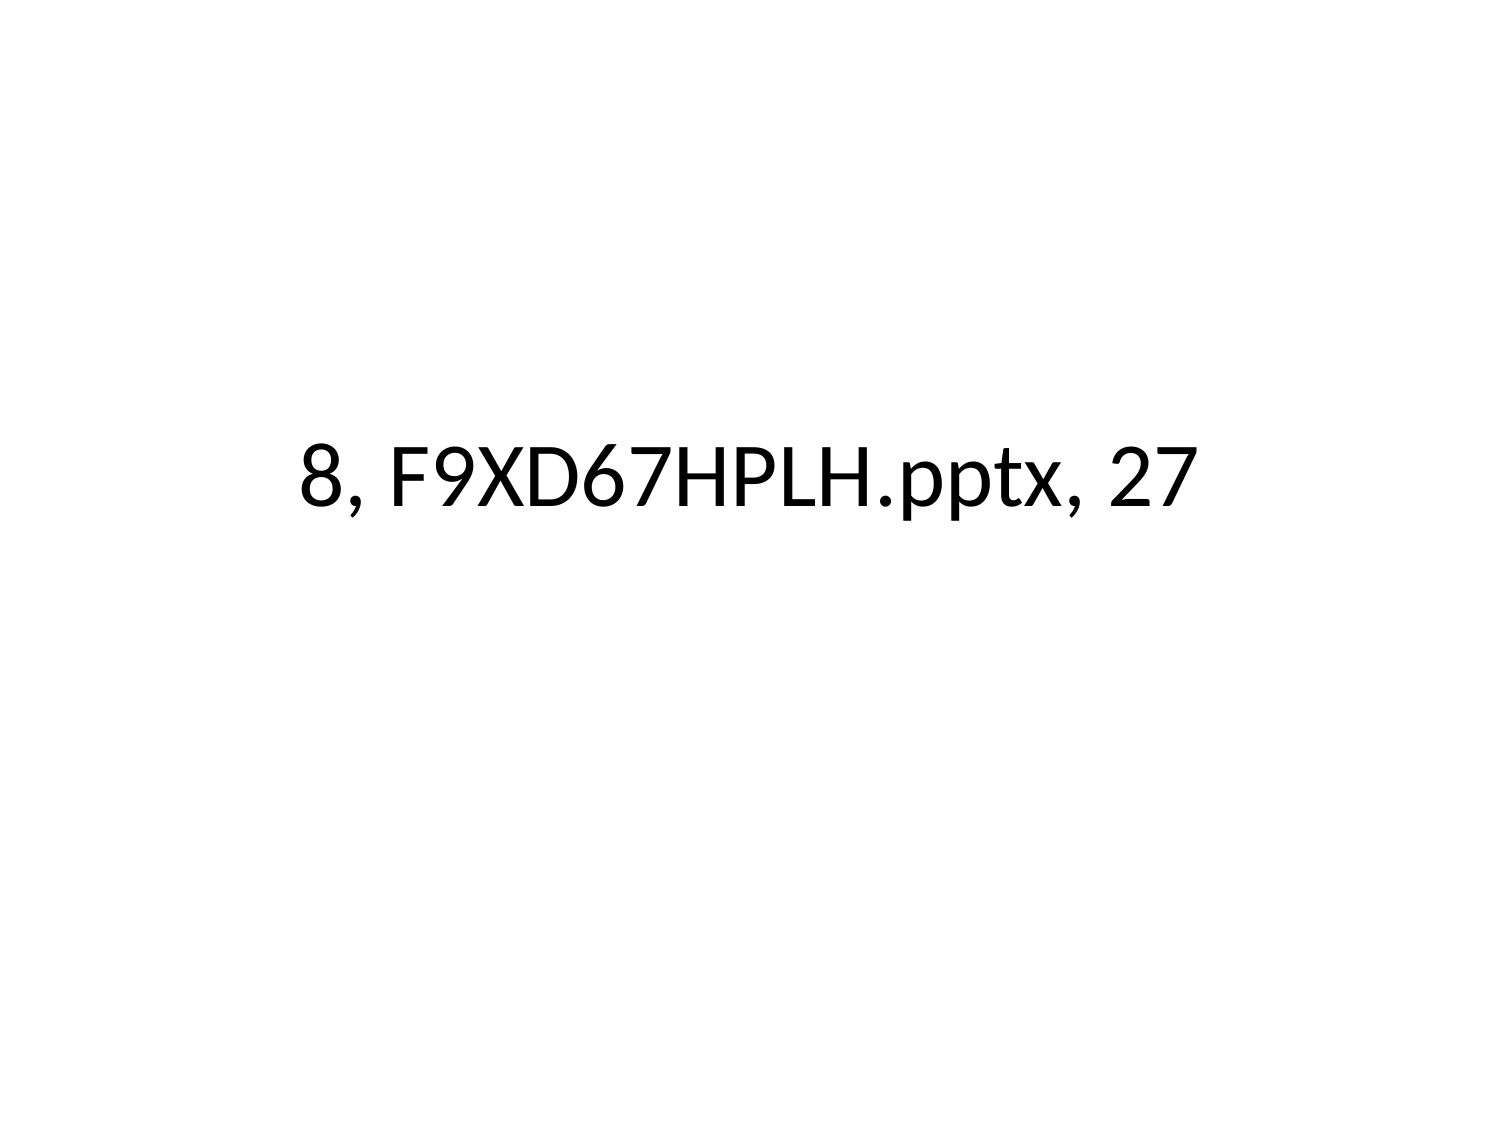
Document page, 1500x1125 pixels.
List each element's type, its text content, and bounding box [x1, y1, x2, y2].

title 8, F9XD67HPLH.pptx, 27 [112, 349, 1388, 591]
